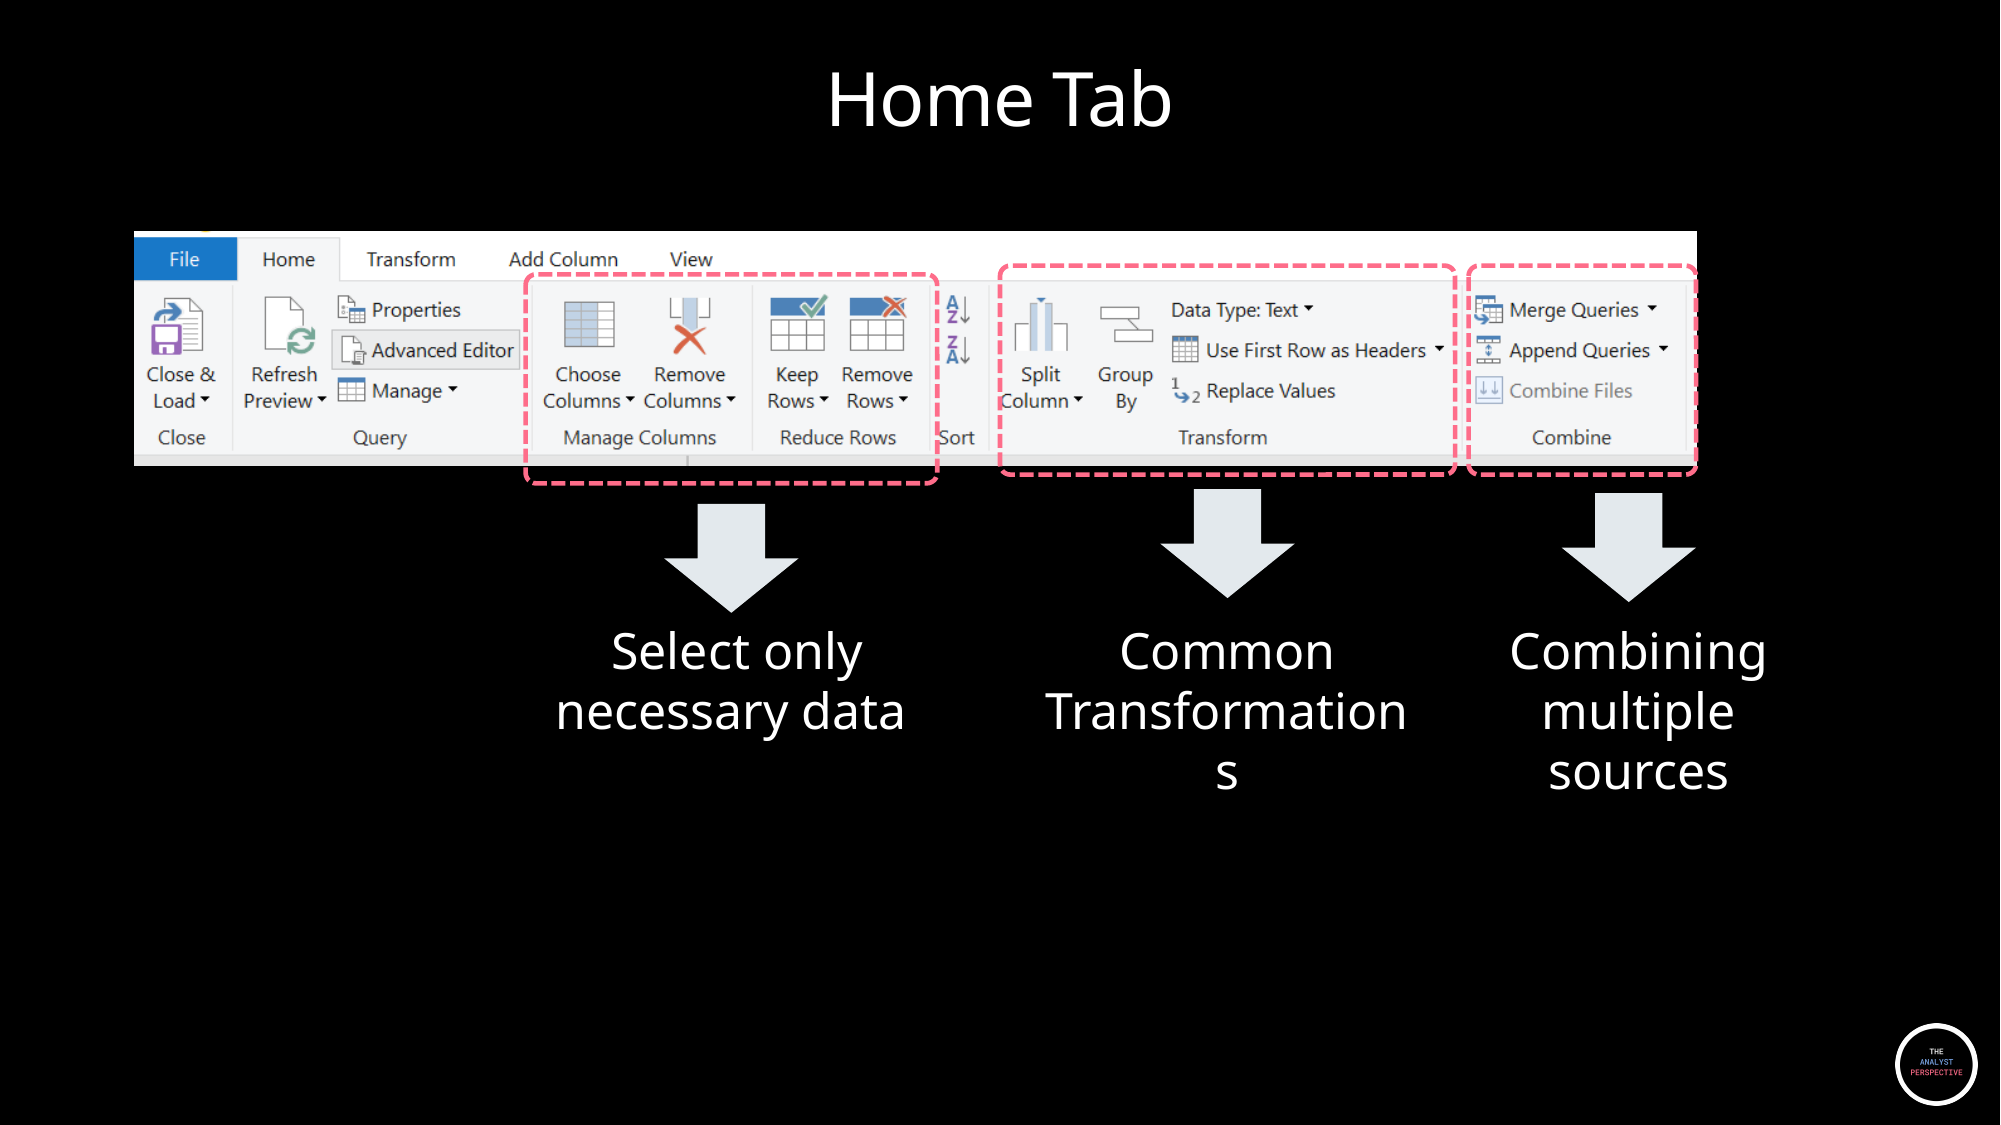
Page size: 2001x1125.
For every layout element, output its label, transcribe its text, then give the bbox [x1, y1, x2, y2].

text_box [662, 502, 800, 612]
text_box [1159, 487, 1297, 600]
text_box [1560, 491, 1698, 604]
picture [134, 231, 1697, 467]
text_box Select only necessary data [531, 612, 943, 748]
title Home Tab [67, 49, 1933, 155]
text_box [525, 477, 938, 485]
text_box Combining multiple sources [1433, 612, 1845, 808]
picture [1895, 1023, 1978, 1106]
text_box Common Transformations [1021, 612, 1433, 808]
